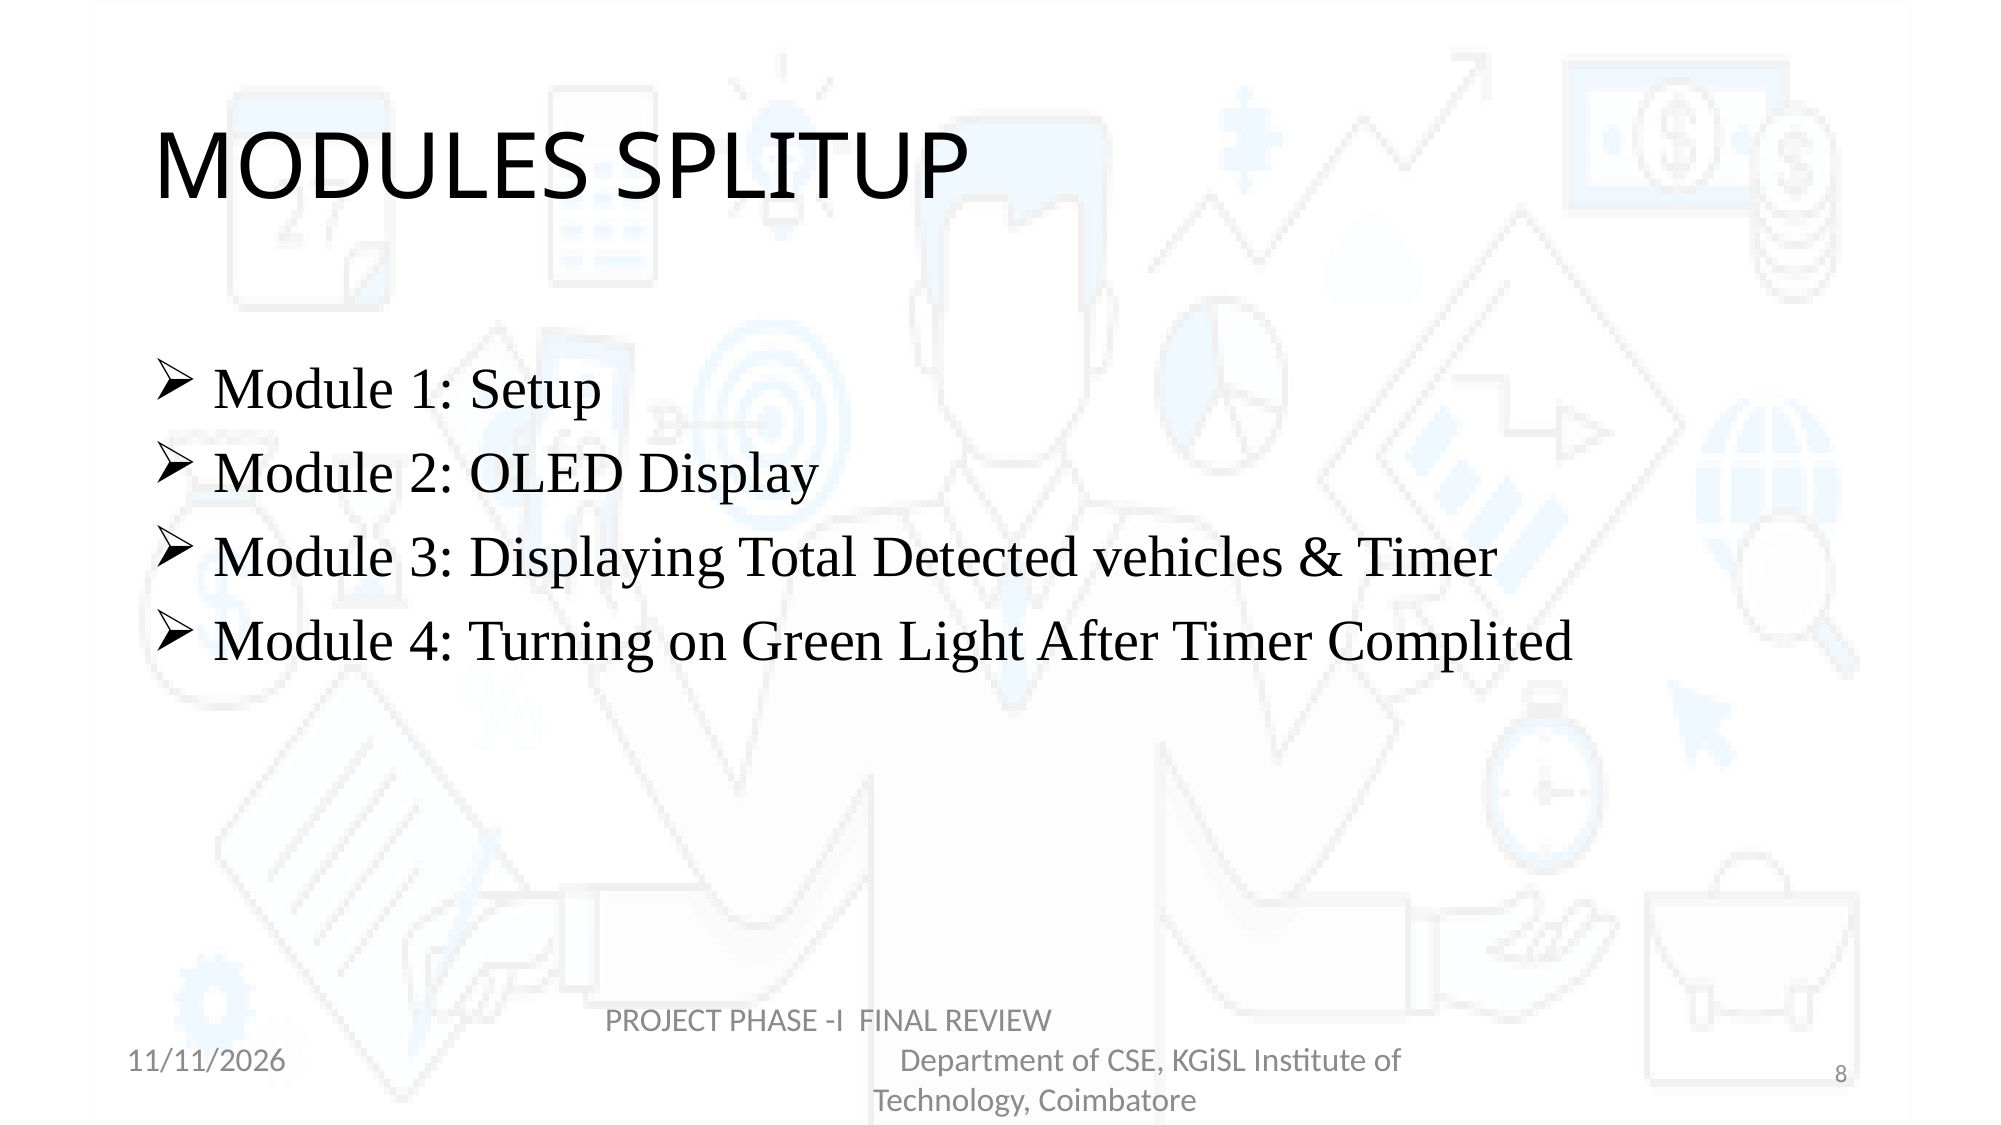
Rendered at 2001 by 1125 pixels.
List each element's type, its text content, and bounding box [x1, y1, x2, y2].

footer PROJECT PHASE -I FINAL REVIEW Department of CSE, KGiSL Institute of Technology, Coimbatore [587, 1013, 1491, 1103]
slide_number 8 [1412, 1042, 1863, 1103]
list Module 1: Setup Module 2: OLED Display Module 3: Displaying Total Detected vehicles & Timer Module 4: Turning on Green Light After Timer Complited [137, 260, 1863, 1014]
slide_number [111, 1013, 587, 1103]
title MODULES SPLITUP [137, 59, 1863, 260]
